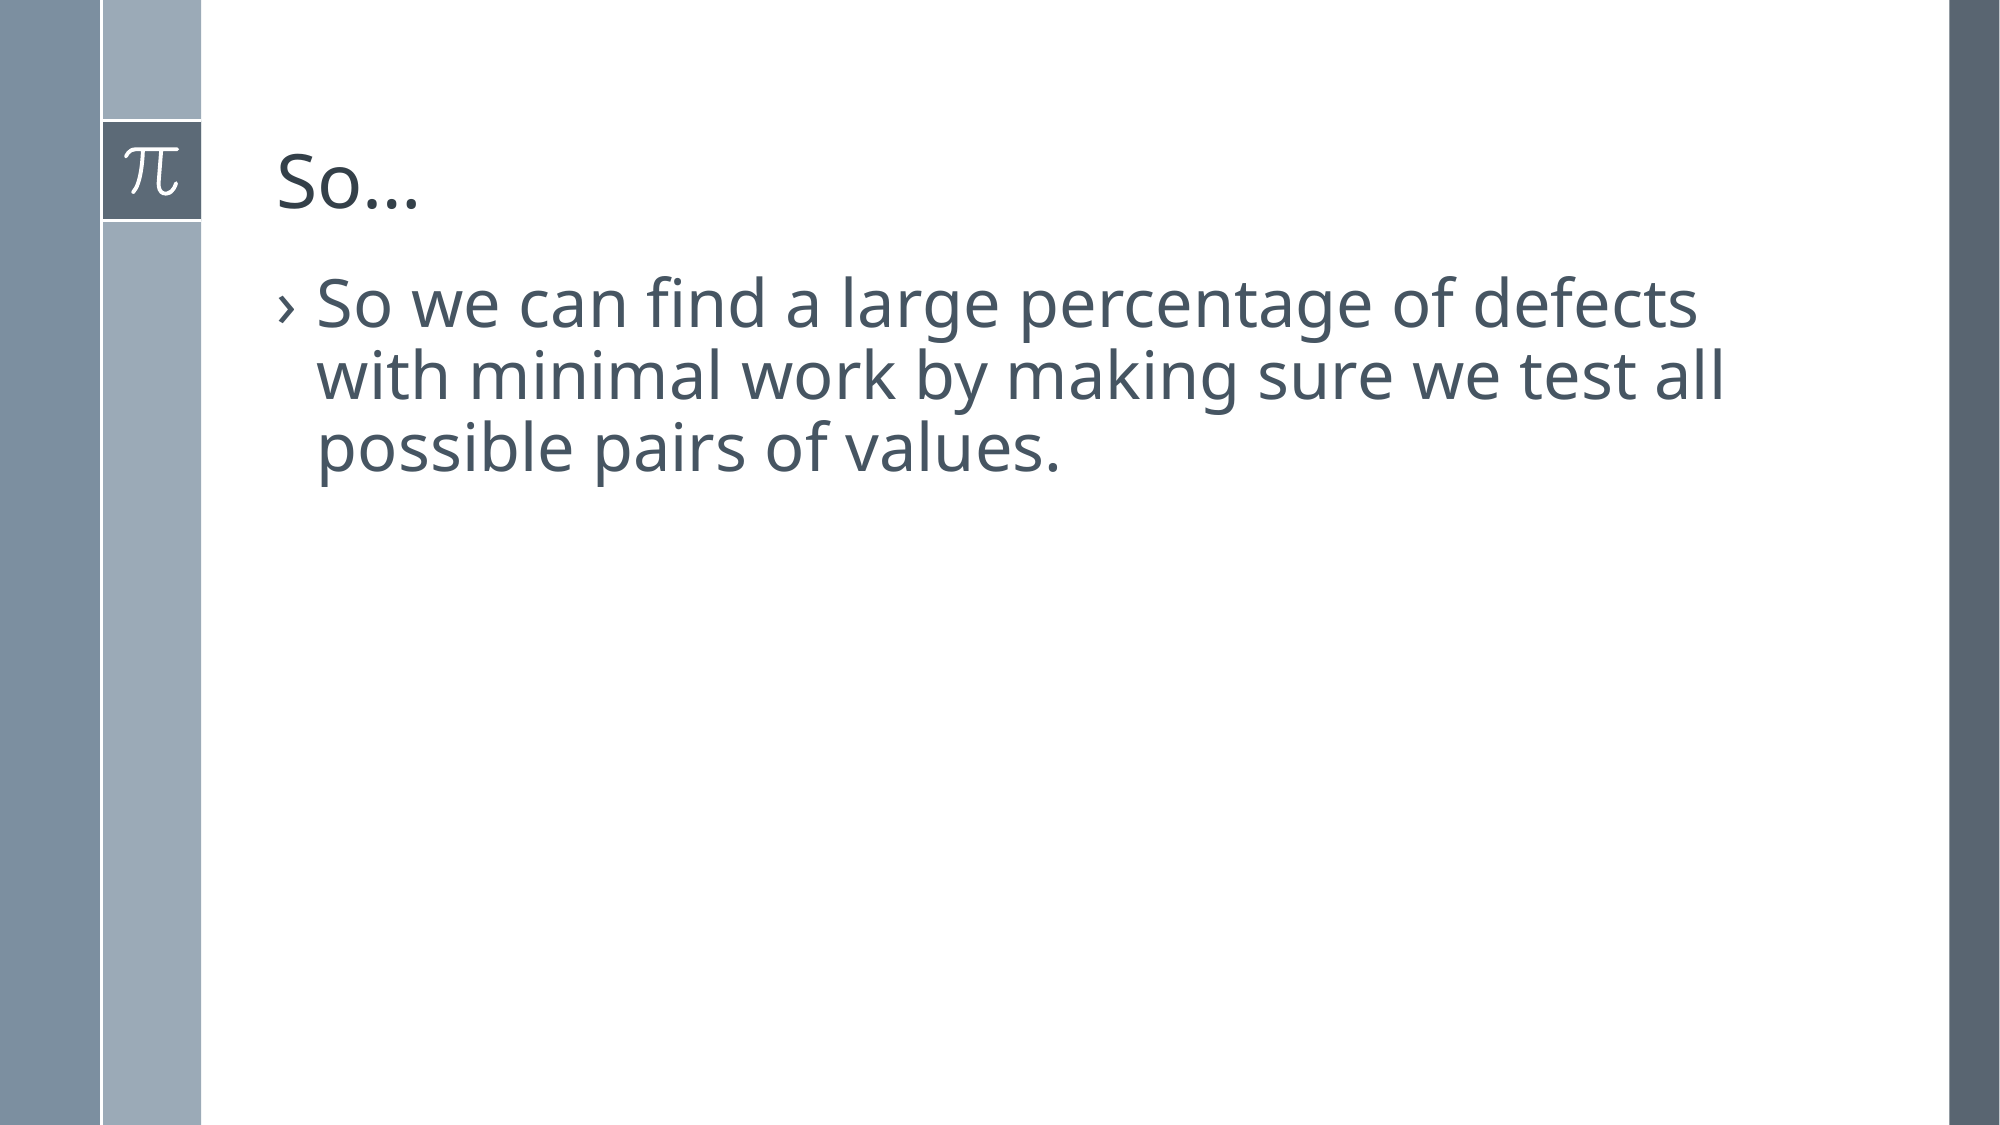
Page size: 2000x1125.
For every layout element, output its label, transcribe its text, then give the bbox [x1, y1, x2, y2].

list So we can find a large percentage of defects with minimal work by making sure we test all possible pairs of values. [261, 262, 1867, 1013]
title So… [261, 29, 1867, 233]
